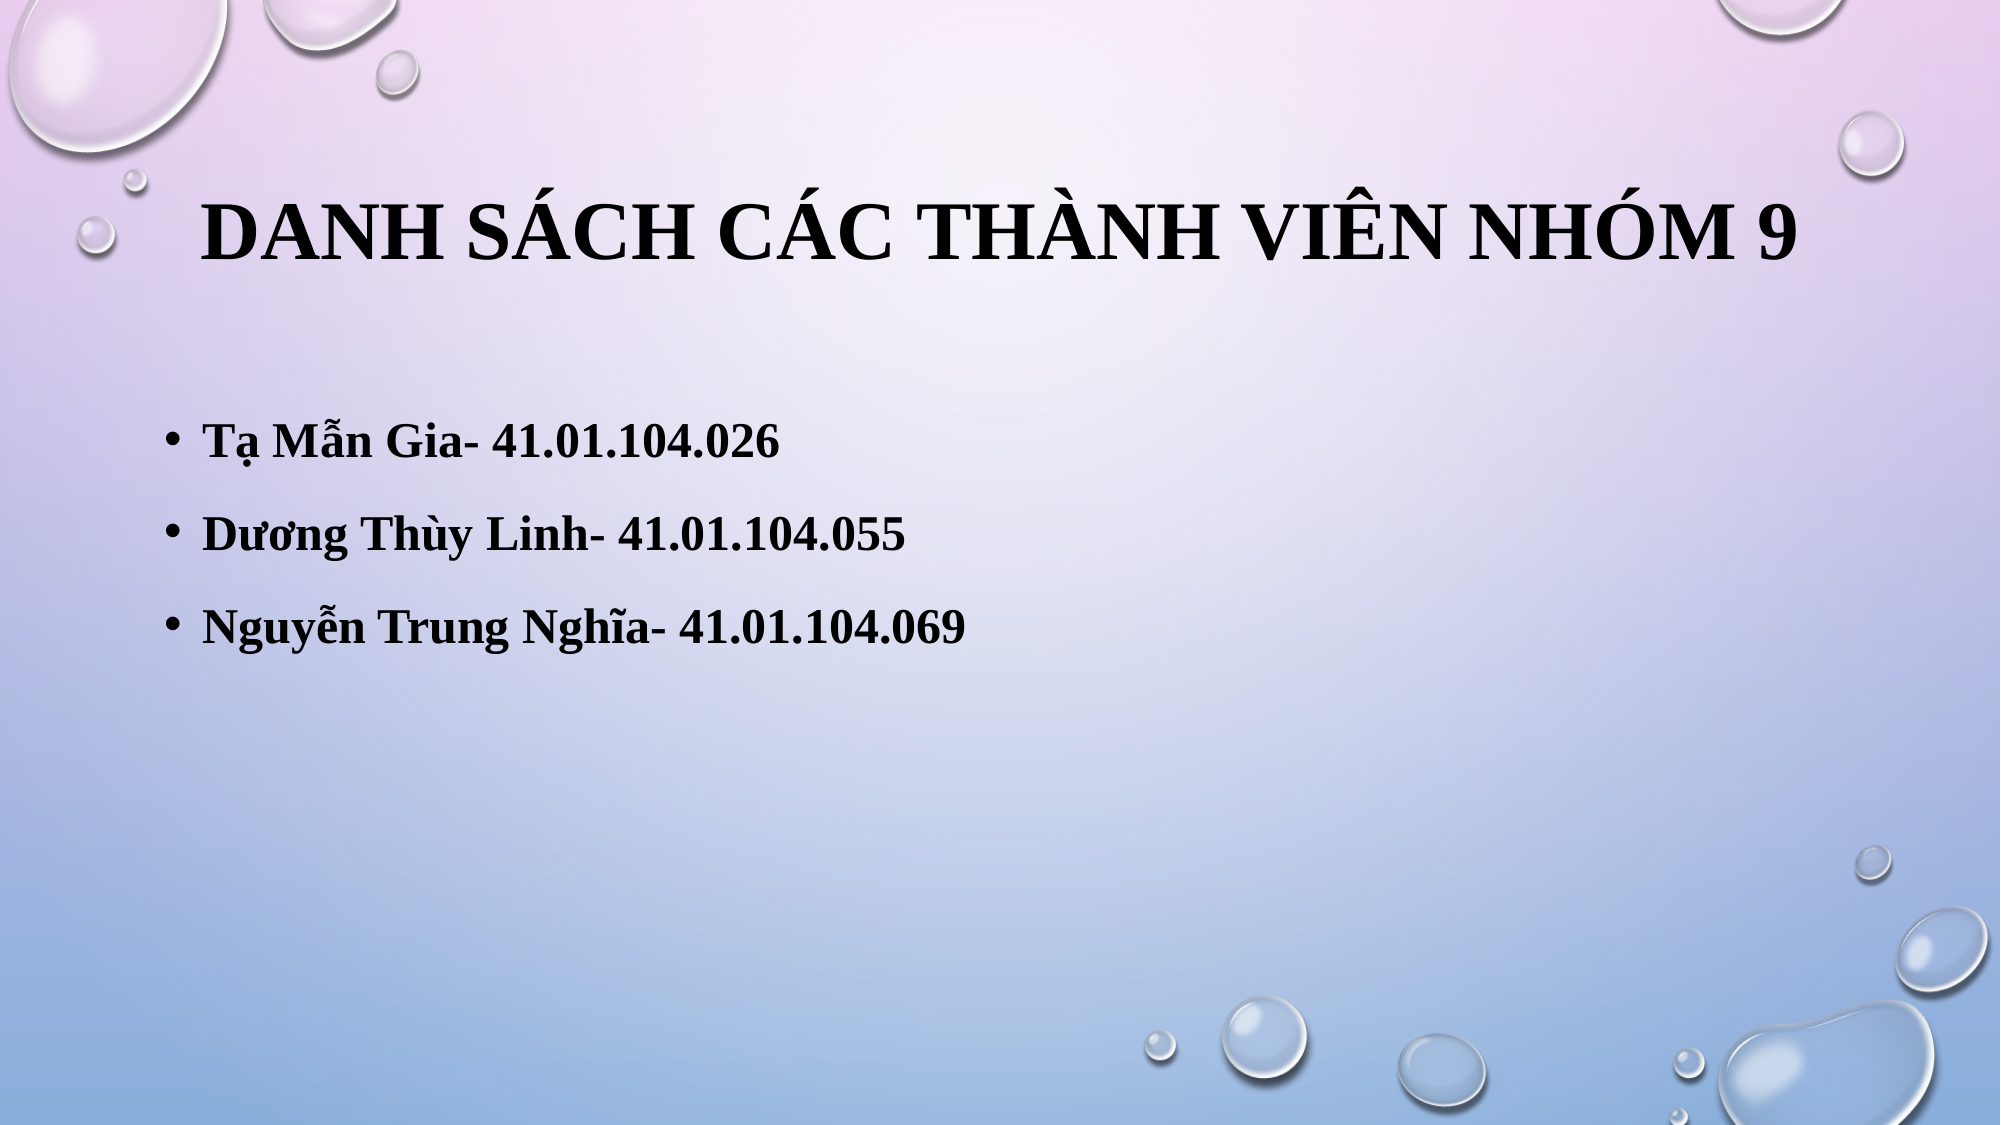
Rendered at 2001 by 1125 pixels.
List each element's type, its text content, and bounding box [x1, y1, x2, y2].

title Danh sách các thành viên nhóm 9 [149, 101, 1851, 364]
picture [0, 0, 2000, 1125]
list Tạ Mẫn Gia- 41.01.104.026 Dương Thùy Linh- 41.01.104.055 Nguyễn Trung Nghĩa- 41.01.104.069 [149, 388, 1850, 670]
